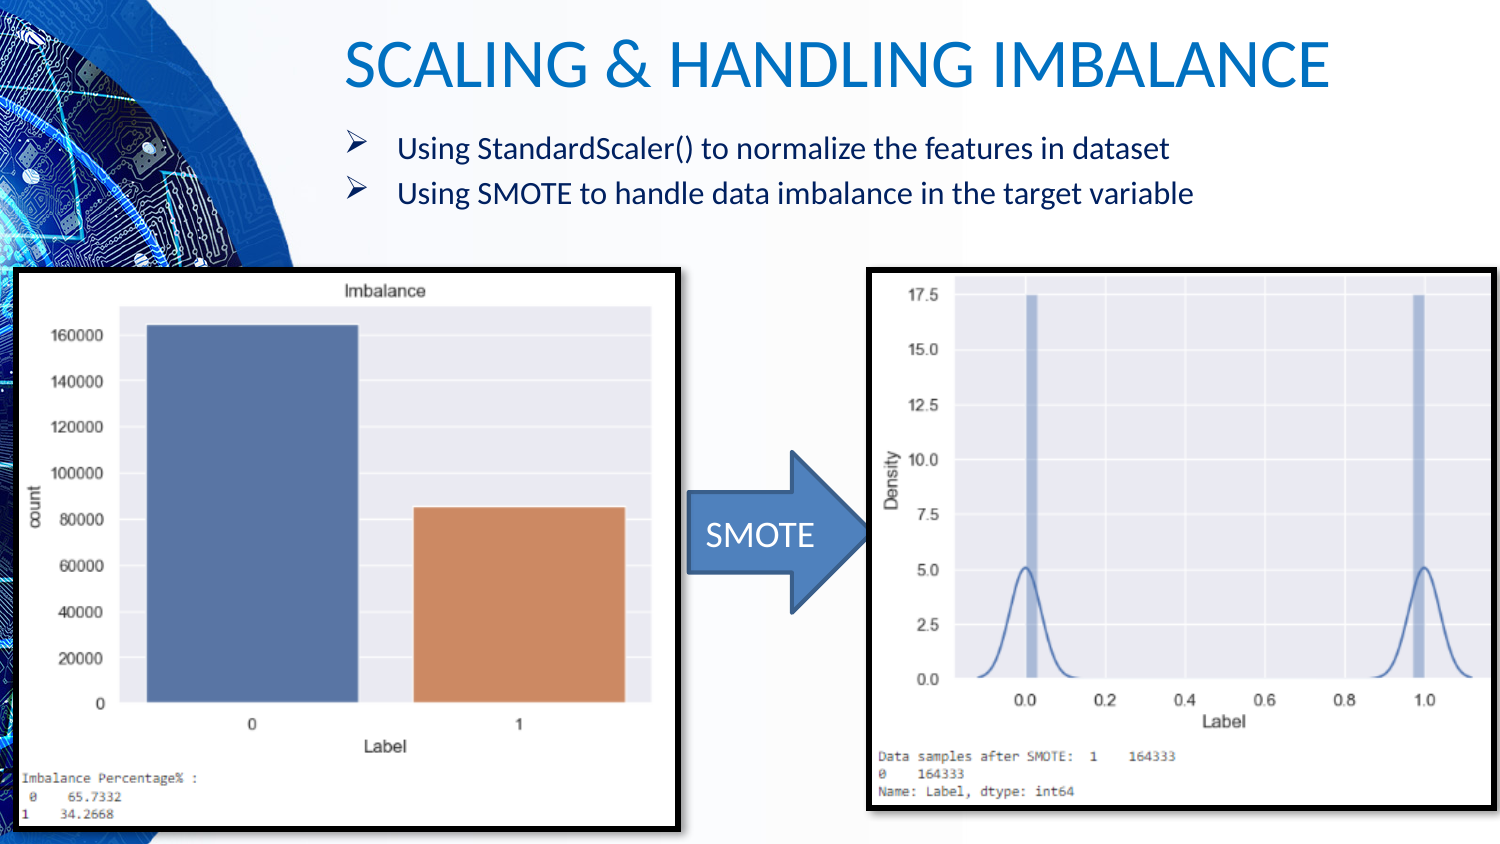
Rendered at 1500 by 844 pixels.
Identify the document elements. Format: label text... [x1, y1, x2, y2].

picture [0, 0, 1500, 844]
picture [18, 272, 676, 827]
text_box SMOTE [692, 449, 864, 615]
title SCALING & HANDLING IMBALANCE [329, 0, 1360, 118]
text_box Using StandardScaler() to normalize the features in dataset Using SMOTE to handle data imbalance in the target variable [329, 118, 1360, 220]
